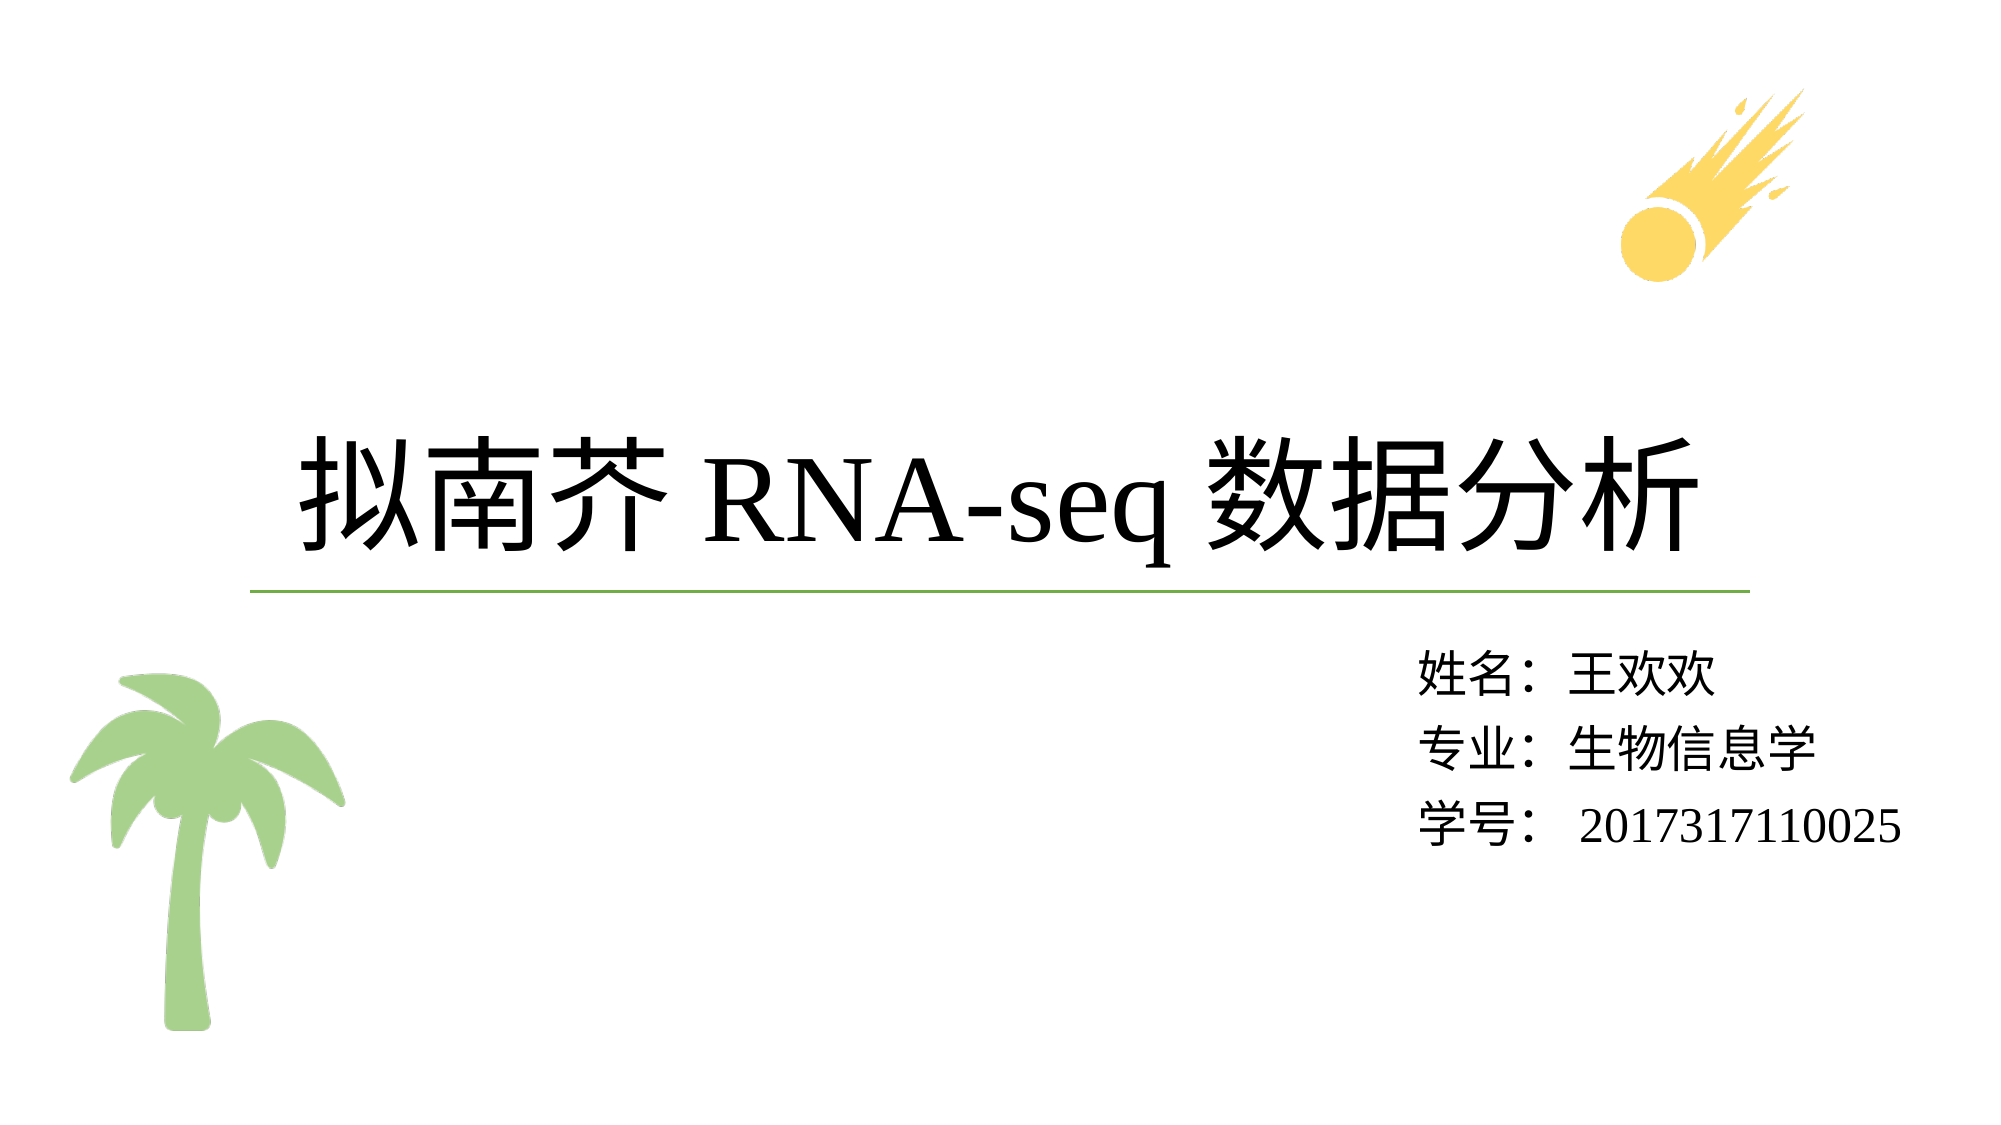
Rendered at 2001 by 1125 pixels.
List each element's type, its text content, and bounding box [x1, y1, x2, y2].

picture [0, 641, 415, 1057]
title 拟南芥RNA-seq数据分析 [249, 184, 1750, 576]
subtitle 姓名：王欢欢 专业：生物信息学 学号：2017317110025 [1402, 641, 1941, 914]
picture [1593, 65, 1832, 304]
